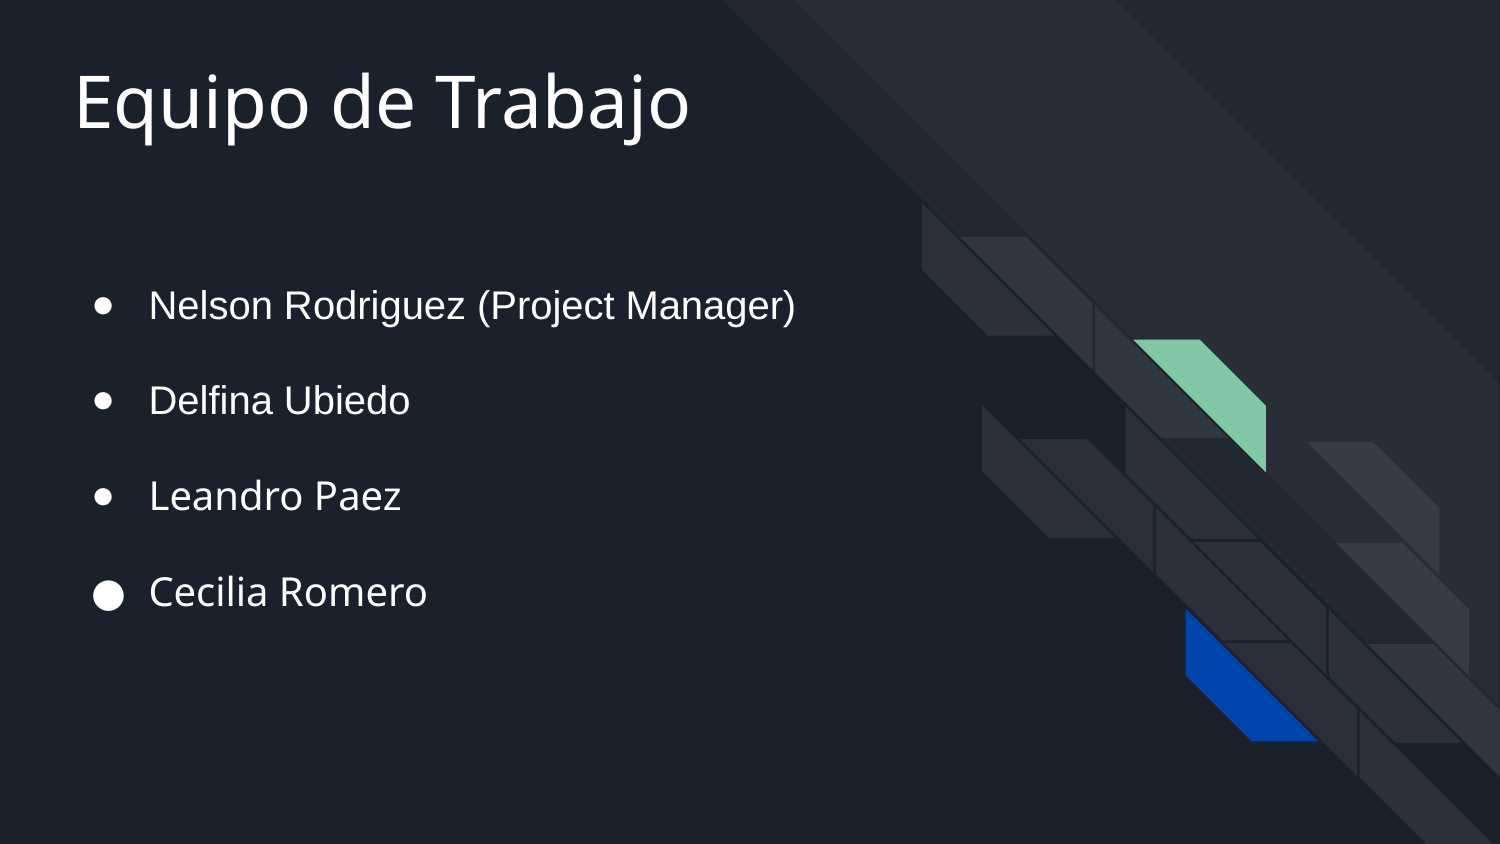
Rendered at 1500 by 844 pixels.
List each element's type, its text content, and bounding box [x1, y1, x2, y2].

title Equipo de Trabajo [58, 20, 1008, 180]
list Nelson Rodriguez (Project Manager) Delfina Ubiedo Leandro Paez Cecilia Romero [58, 188, 863, 657]
